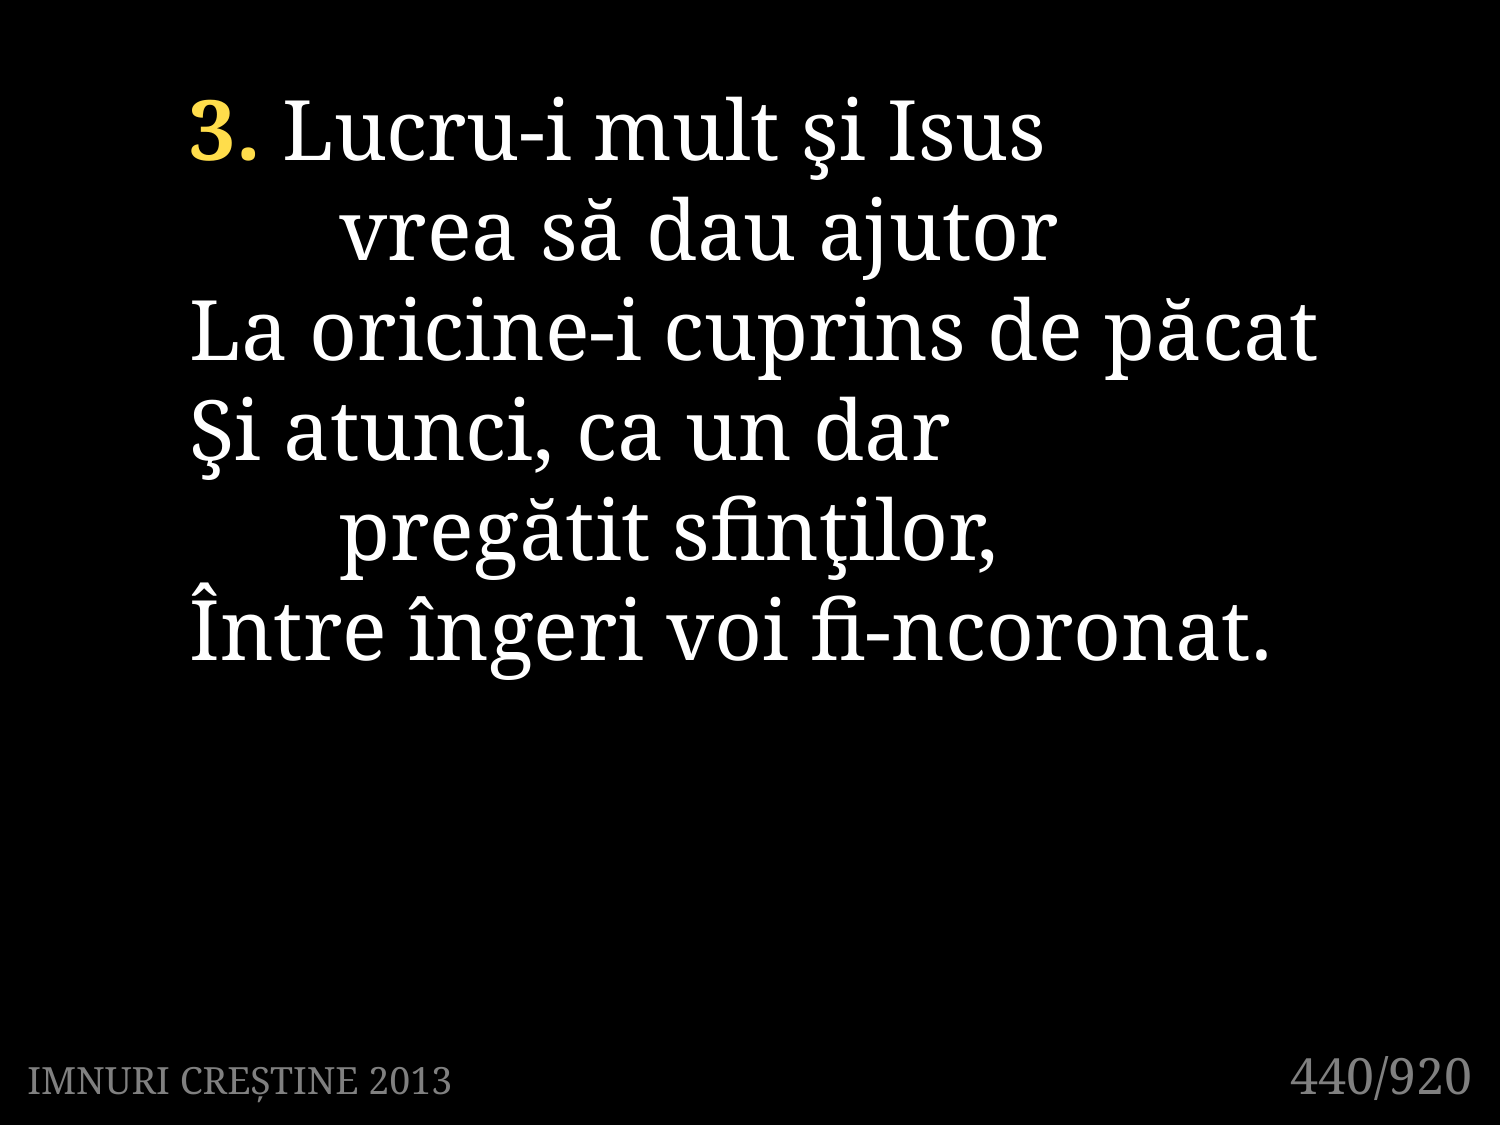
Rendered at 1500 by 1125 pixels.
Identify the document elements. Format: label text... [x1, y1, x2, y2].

text_box 440/920 [637, 1037, 1488, 1113]
text_box 3. Lucru-i mult şi Isus vrea să dau ajutor La oricine-i cuprins de păcat Şi atunci, ca un dar pregătit sfinţilor, Între îngeri voi fi-ncoronat. [174, 69, 1500, 685]
text_box IMNURI CREȘTINE 2013 [12, 1049, 637, 1110]
